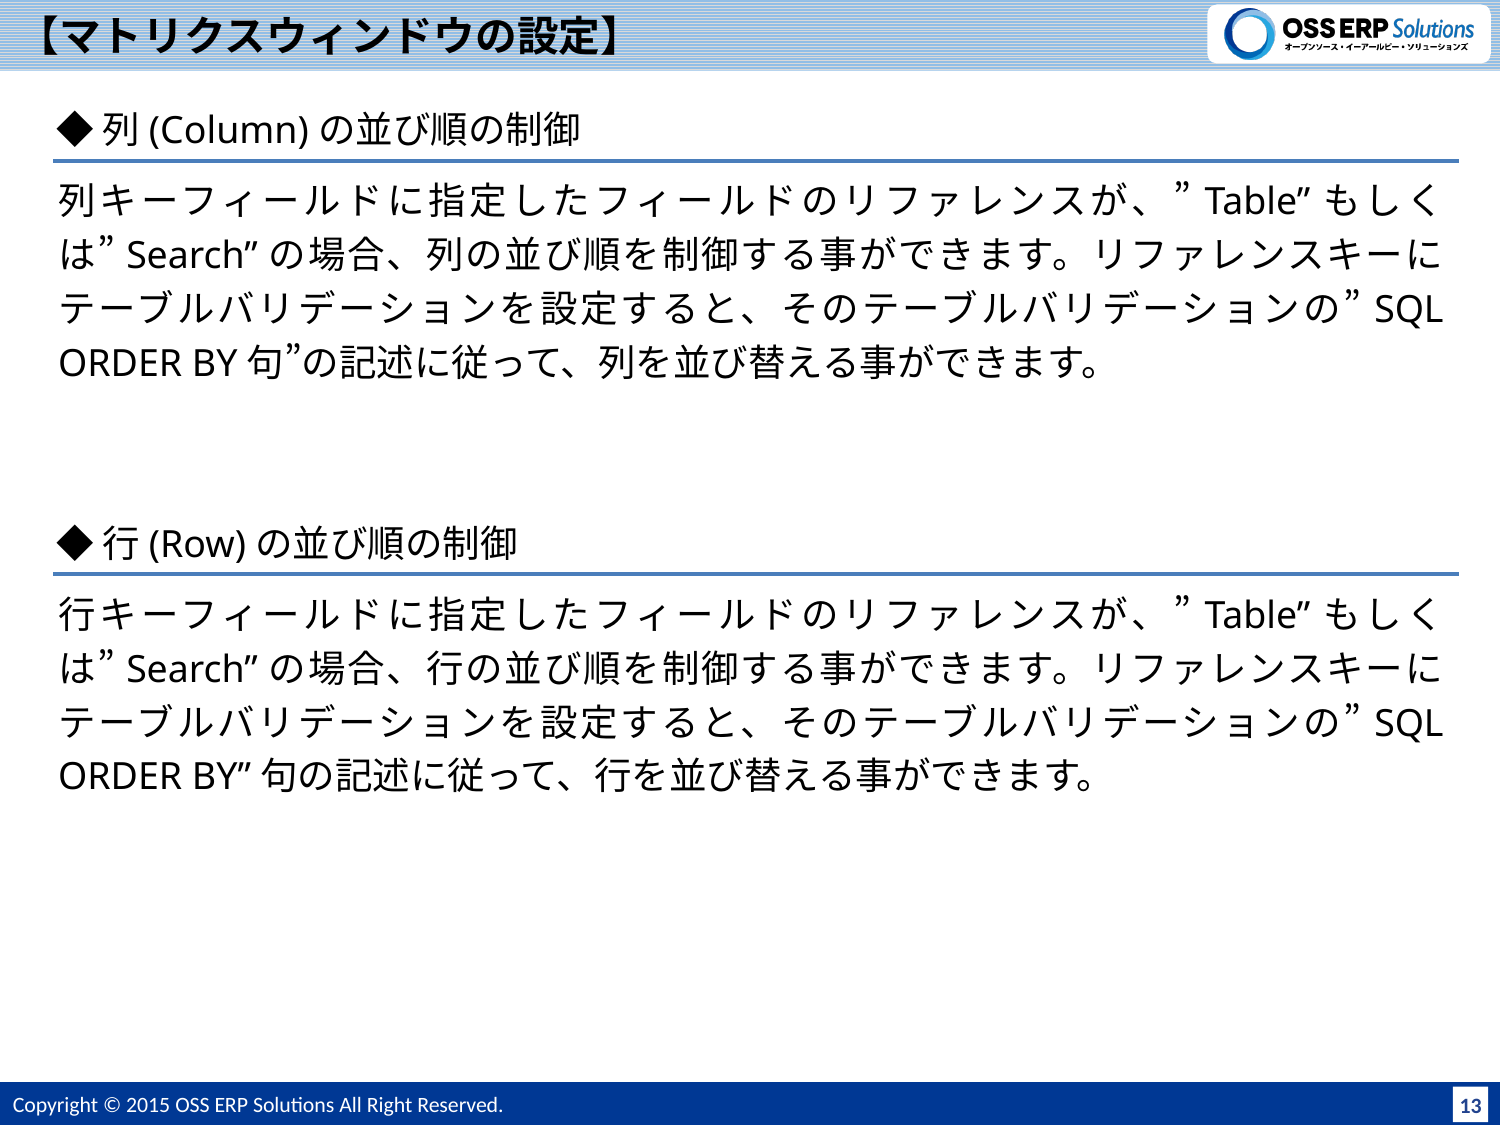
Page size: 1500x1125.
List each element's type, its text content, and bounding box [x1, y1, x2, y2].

text_box 列キーフィールドに指定したフィールドのリファレンスが、”Table”もしくは”Search”の場合、列の並び順を制御する事ができます。リファレンスキーにテーブルバリデーションを設定すると、そのテーブルバリデーションの”SQL ORDER BY句”の記述に従って、列を並び替える事ができます。 [41, 159, 1461, 435]
picture [1353, 8, 1474, 60]
title 【マトリクスウィンドウの設定】 [2, 0, 1353, 70]
text_box ◆行(Row)の並び順の制御 [39, 501, 1458, 576]
text_box ◆列(Column)の並び順の制御 [39, 88, 1458, 163]
text_box 行キーフィールドに指定したフィールドのリファレンスが、”Table”もしくは”Search”の場合、行の並び順を制御する事ができます。リファレンスキーにテーブルバリデーションを設定すると、そのテーブルバリデーションの”SQL ORDER BY”句の記述に従って、行を並び替える事ができます。 [41, 572, 1461, 848]
